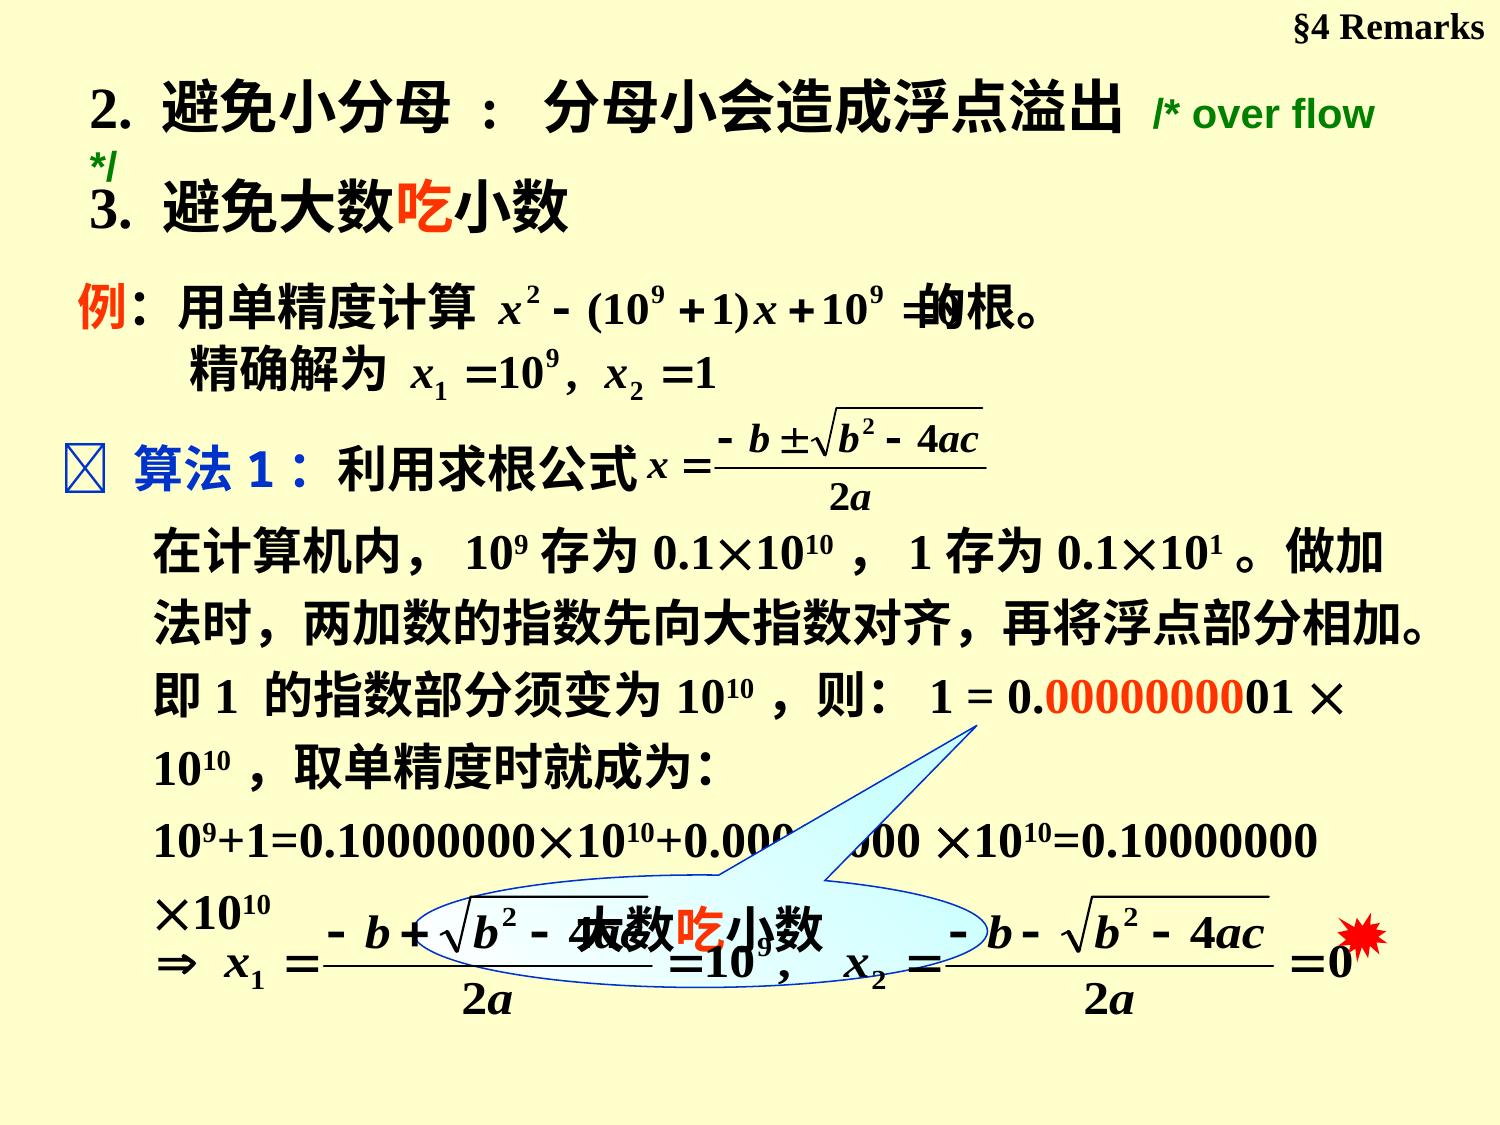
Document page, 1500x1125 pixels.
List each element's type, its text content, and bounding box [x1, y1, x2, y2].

text_box 大数吃小数 [522, 725, 978, 887]
text_box 精确解为 [174, 343, 399, 399]
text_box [62, 249, 1138, 343]
text_box 在计算机内，109存为0.11010，1存为0.1101。做加法时，两加数的指数先向大指数对齐，再将浮点部分相加。即1 的指数部分须变为1010，则：1 = 0.0000000001  1010，取单精度时就成为： 109+1=0.100000001010+0.00000000 1010=0.10000000 1010 [137, 499, 1450, 947]
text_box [74, 399, 996, 519]
text_box [1363, 912, 1388, 959]
text_box §4 Remarks [1237, 0, 1500, 50]
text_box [399, 337, 723, 399]
text_box 2. 避免小分母 : 分母小会造成浮点溢出 /* over flow */ [74, 62, 1425, 198]
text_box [149, 887, 1363, 1025]
text_box 3. 避免大数吃小数 [75, 162, 625, 248]
